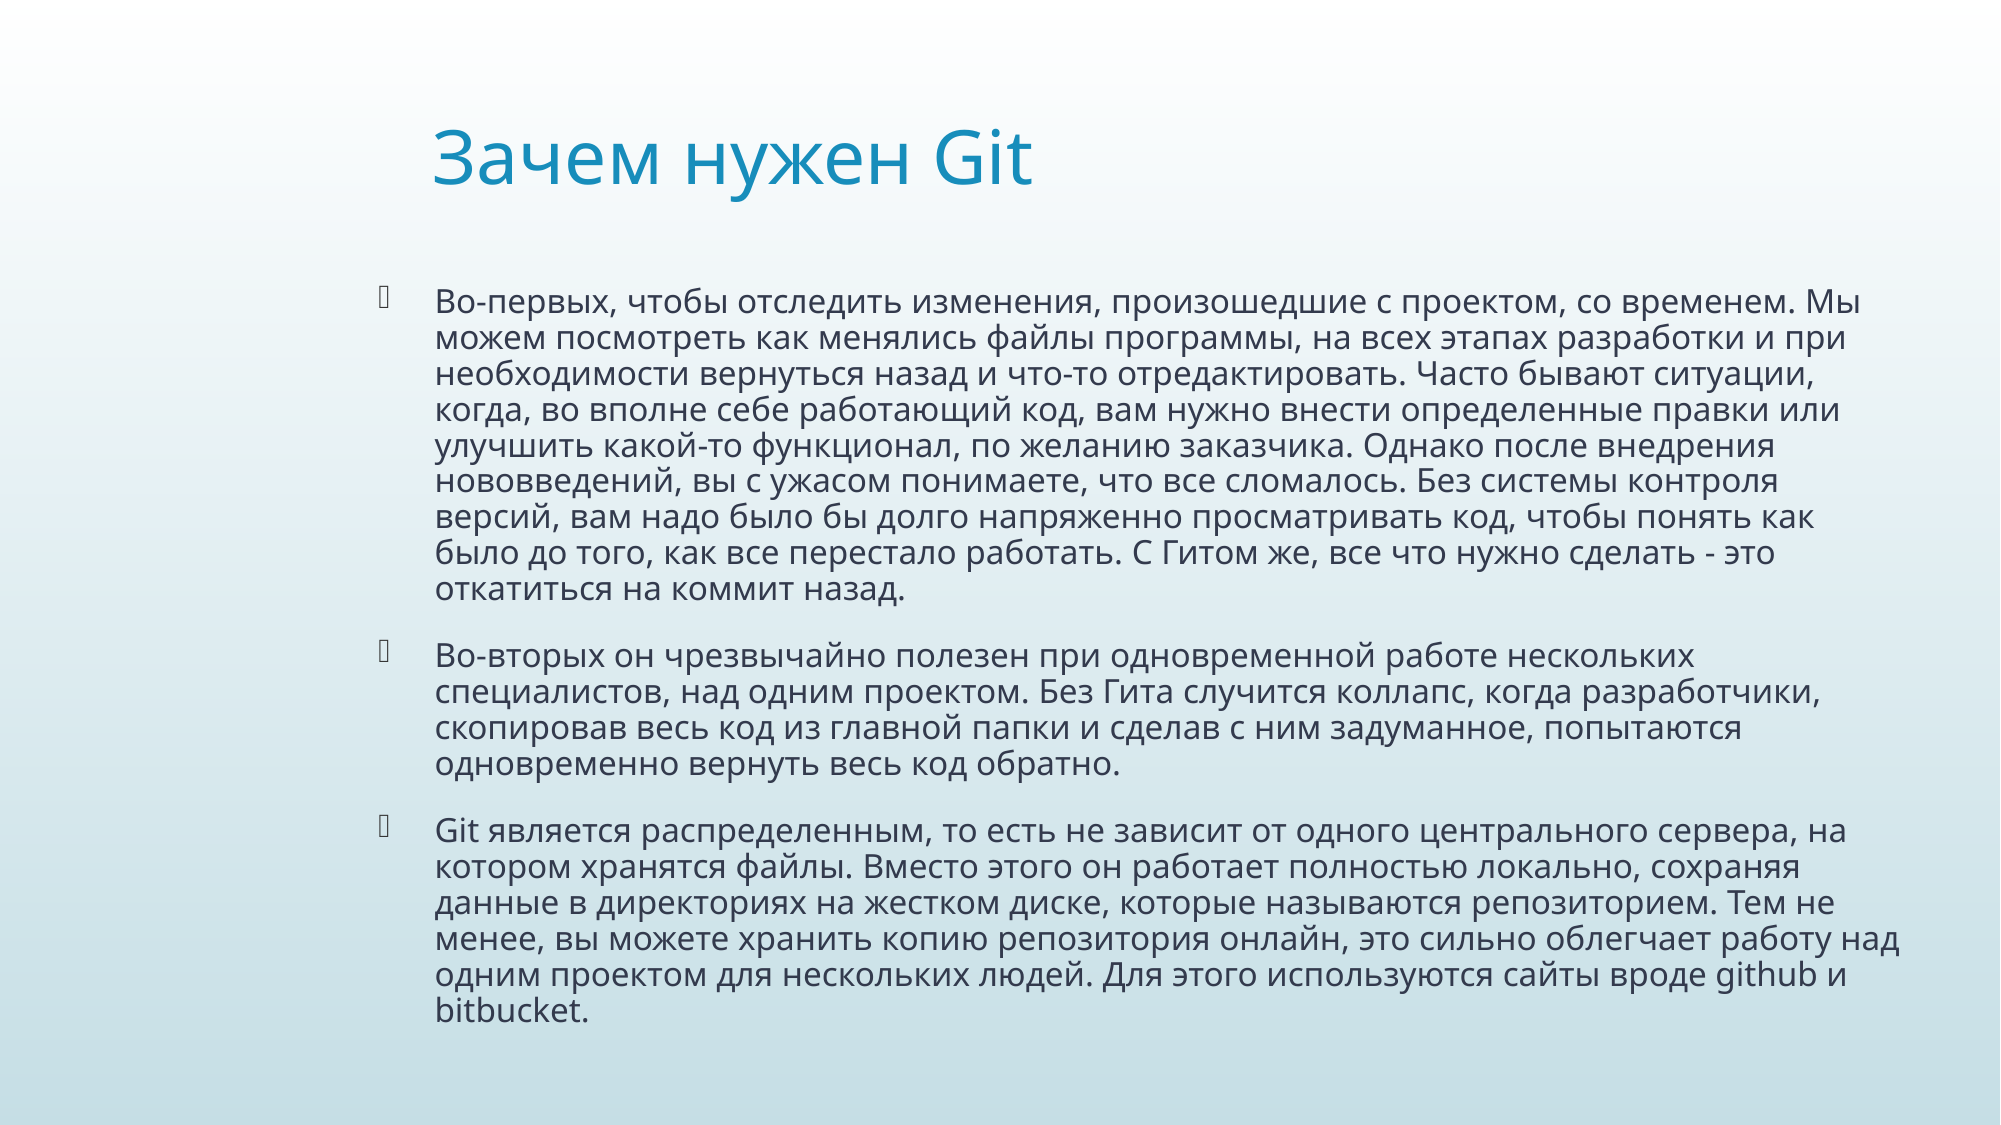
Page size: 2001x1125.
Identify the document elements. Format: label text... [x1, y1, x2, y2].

title Зачем нужен Git [424, 101, 1888, 276]
list Во-первых, чтобы отследить изменения, произошедшие с проектом, со временем. Мы можем посмотреть как менялись файлы программы, на всех этапах разработки и при необходимости вернуться назад и что-то отредактировать. Часто бывают ситуации, когда, во вполне себе работающий код, вам нужно внести определенные правки или улучшить какой-то функционал, по желанию заказчика. Однако после внедрения нововведений, вы с ужасом понимаете, что все сломалось. Без системы контроля версий, вам надо было бы долго напряженно просматривать код, чтобы понять как было до того, как все перестало работать. С Гитом же, все что нужно сделать - это откатиться на коммит назад. Во-вторых он чрезвычайно полезен при одновременной работе нескольких специалистов, над одним проектом. Без Гита случится коллапс, когда разработчики, скопировав весь код из главной папки и сделав с ним задуманное, попытаются одновременно вернуть весь код обратно. Git является распределенным, то есть не зависит от одного центрального сервера, на котором хранятся файлы. Вместо этого он работает полностью локально, сохраняя данные в директориях на жестком диске, которые называются репозиторием. Тем не менее, вы можете хранить копию репозитория онлайн, это сильно облегчает работу над одним проектом для нескольких людей. Для этого используются сайты вроде github и bitbucket. [370, 276, 1912, 1082]
